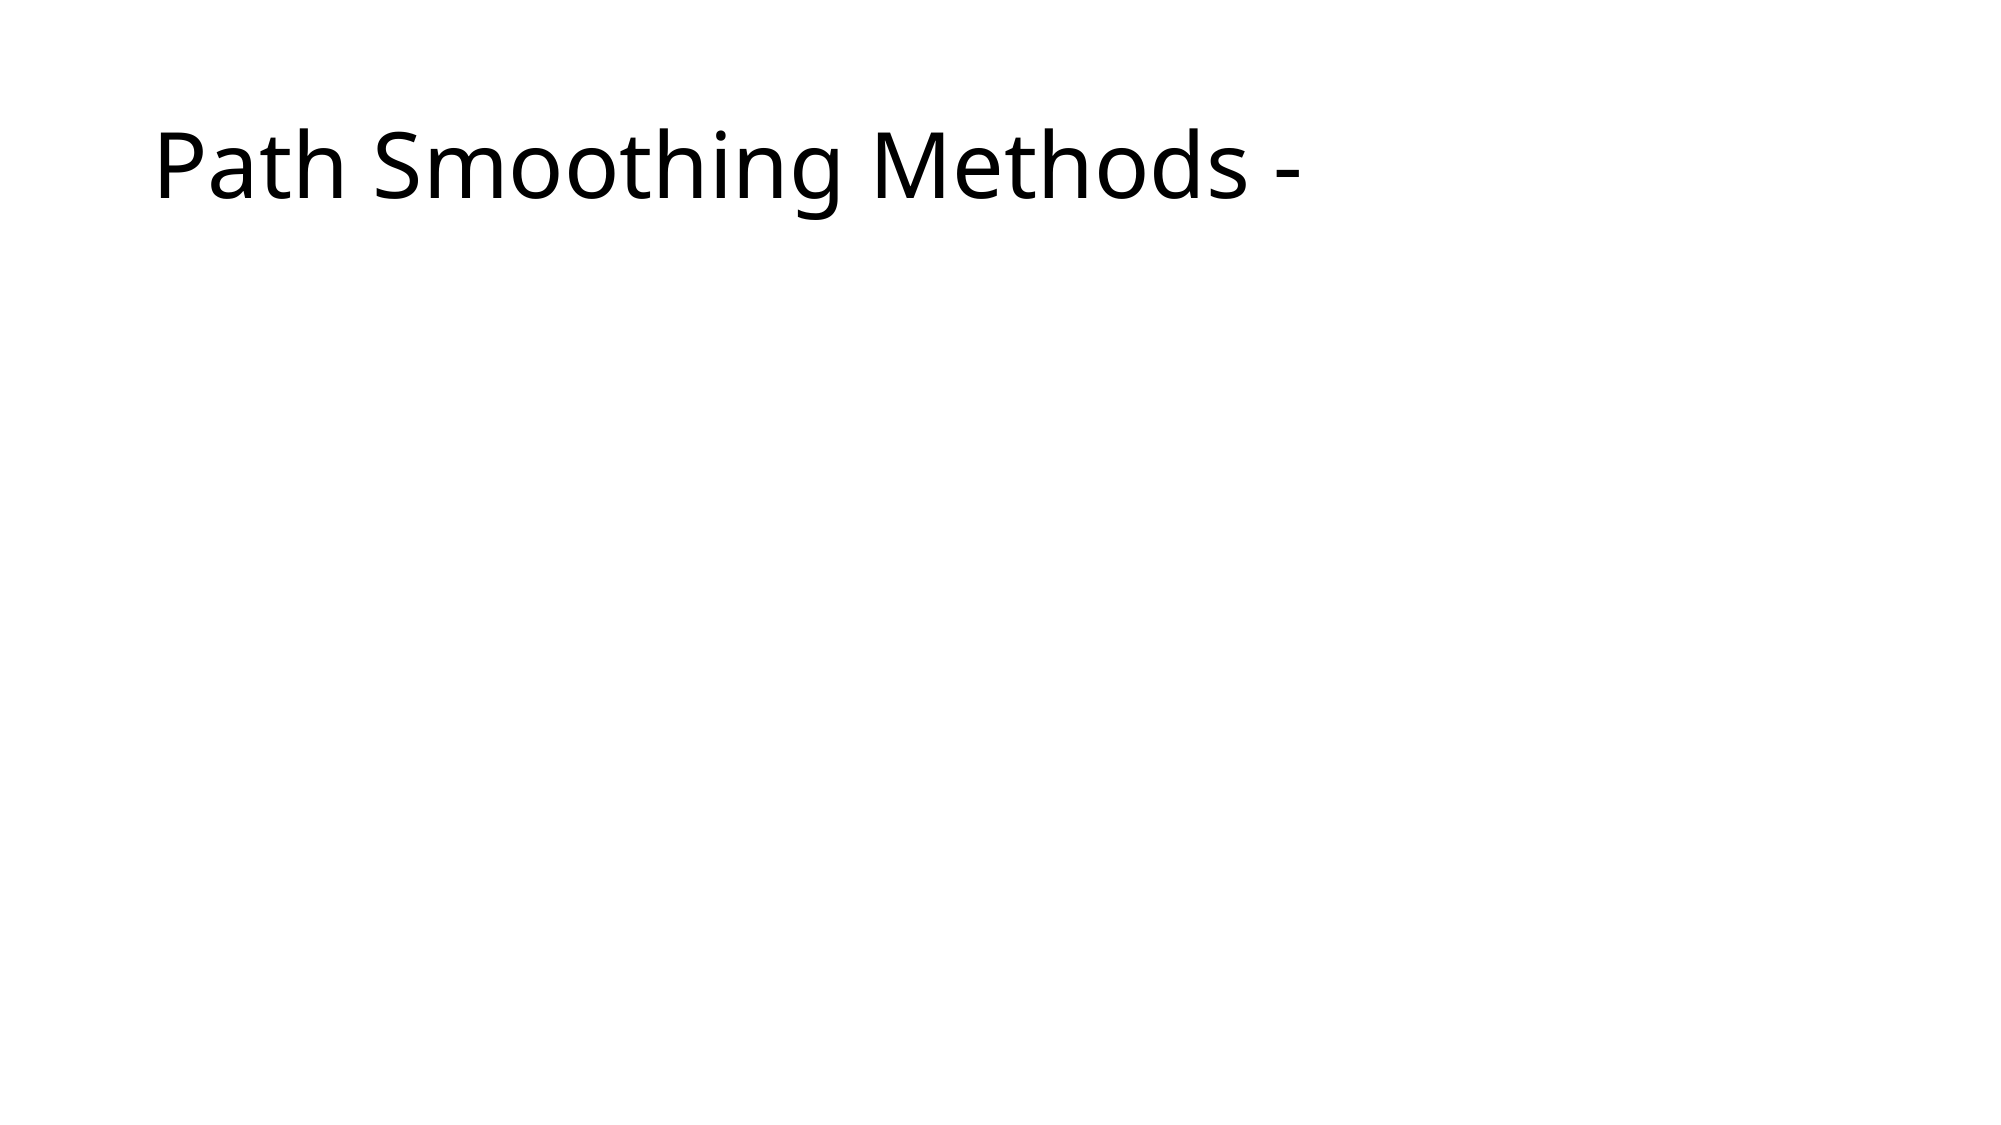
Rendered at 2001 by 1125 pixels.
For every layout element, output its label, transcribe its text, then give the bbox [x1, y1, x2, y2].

title Path Smoothing Methods - [137, 59, 1863, 278]
